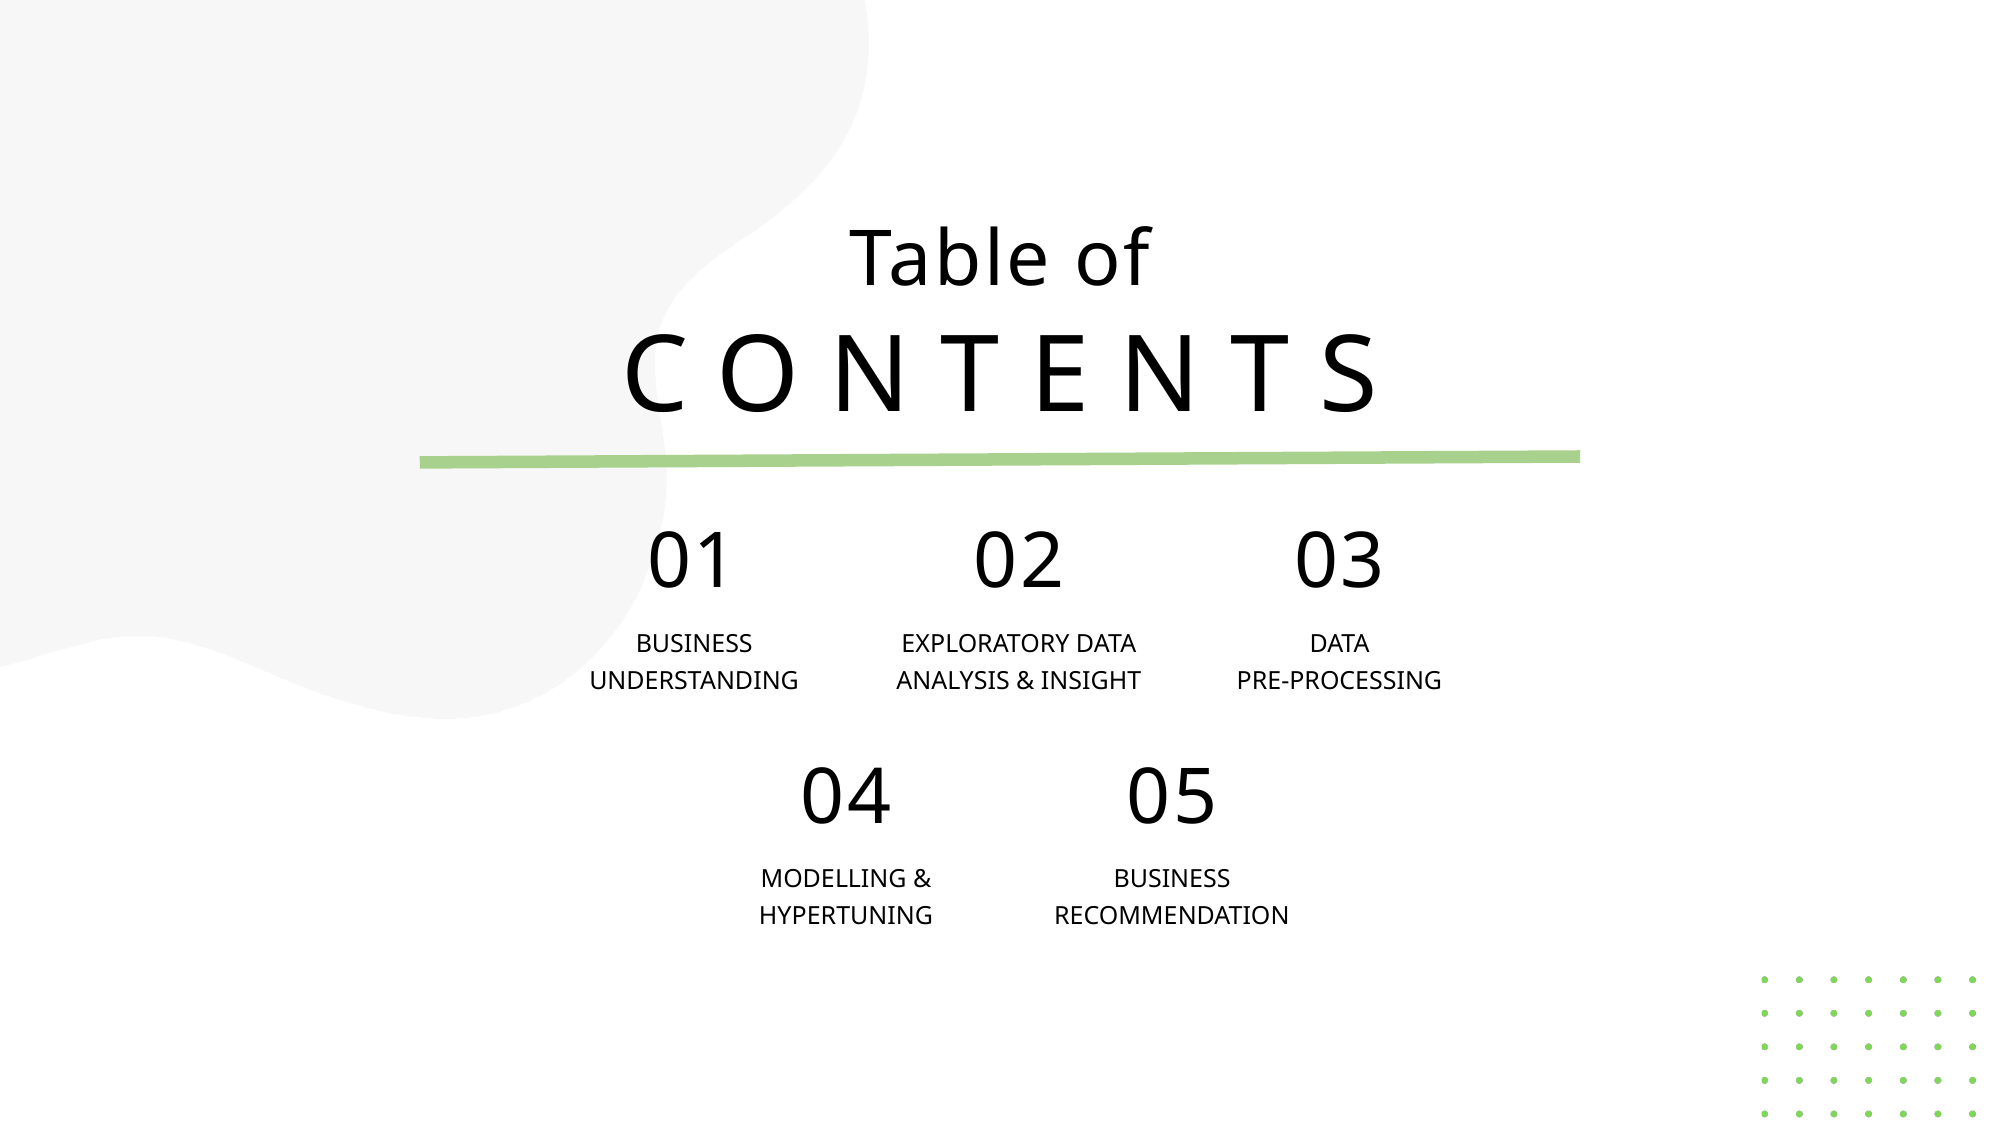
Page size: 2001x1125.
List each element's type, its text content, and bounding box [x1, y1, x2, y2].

text_box 04 [722, 754, 970, 839]
text_box DATA PRE-PROCESSING [1224, 620, 1455, 695]
text_box Table of [419, 216, 1581, 301]
text_box 05 [1048, 754, 1296, 839]
text_box 02 [895, 519, 1143, 604]
text_box 03 [1215, 519, 1464, 604]
text_box MODELLING & HYPERTUNING [698, 856, 994, 930]
text_box BUSINESS RECOMMENDATION [1037, 856, 1308, 930]
text_box 01 [569, 519, 817, 604]
text_box CONTENTS [419, 314, 1581, 433]
text_box BUSINESS UNDERSTANDING [579, 620, 809, 695]
text_box EXPLORATORY DATA ANALYSIS & INSIGHT [883, 620, 1155, 695]
text_box [0, 0, 869, 720]
text_box [1761, 976, 2000, 1125]
